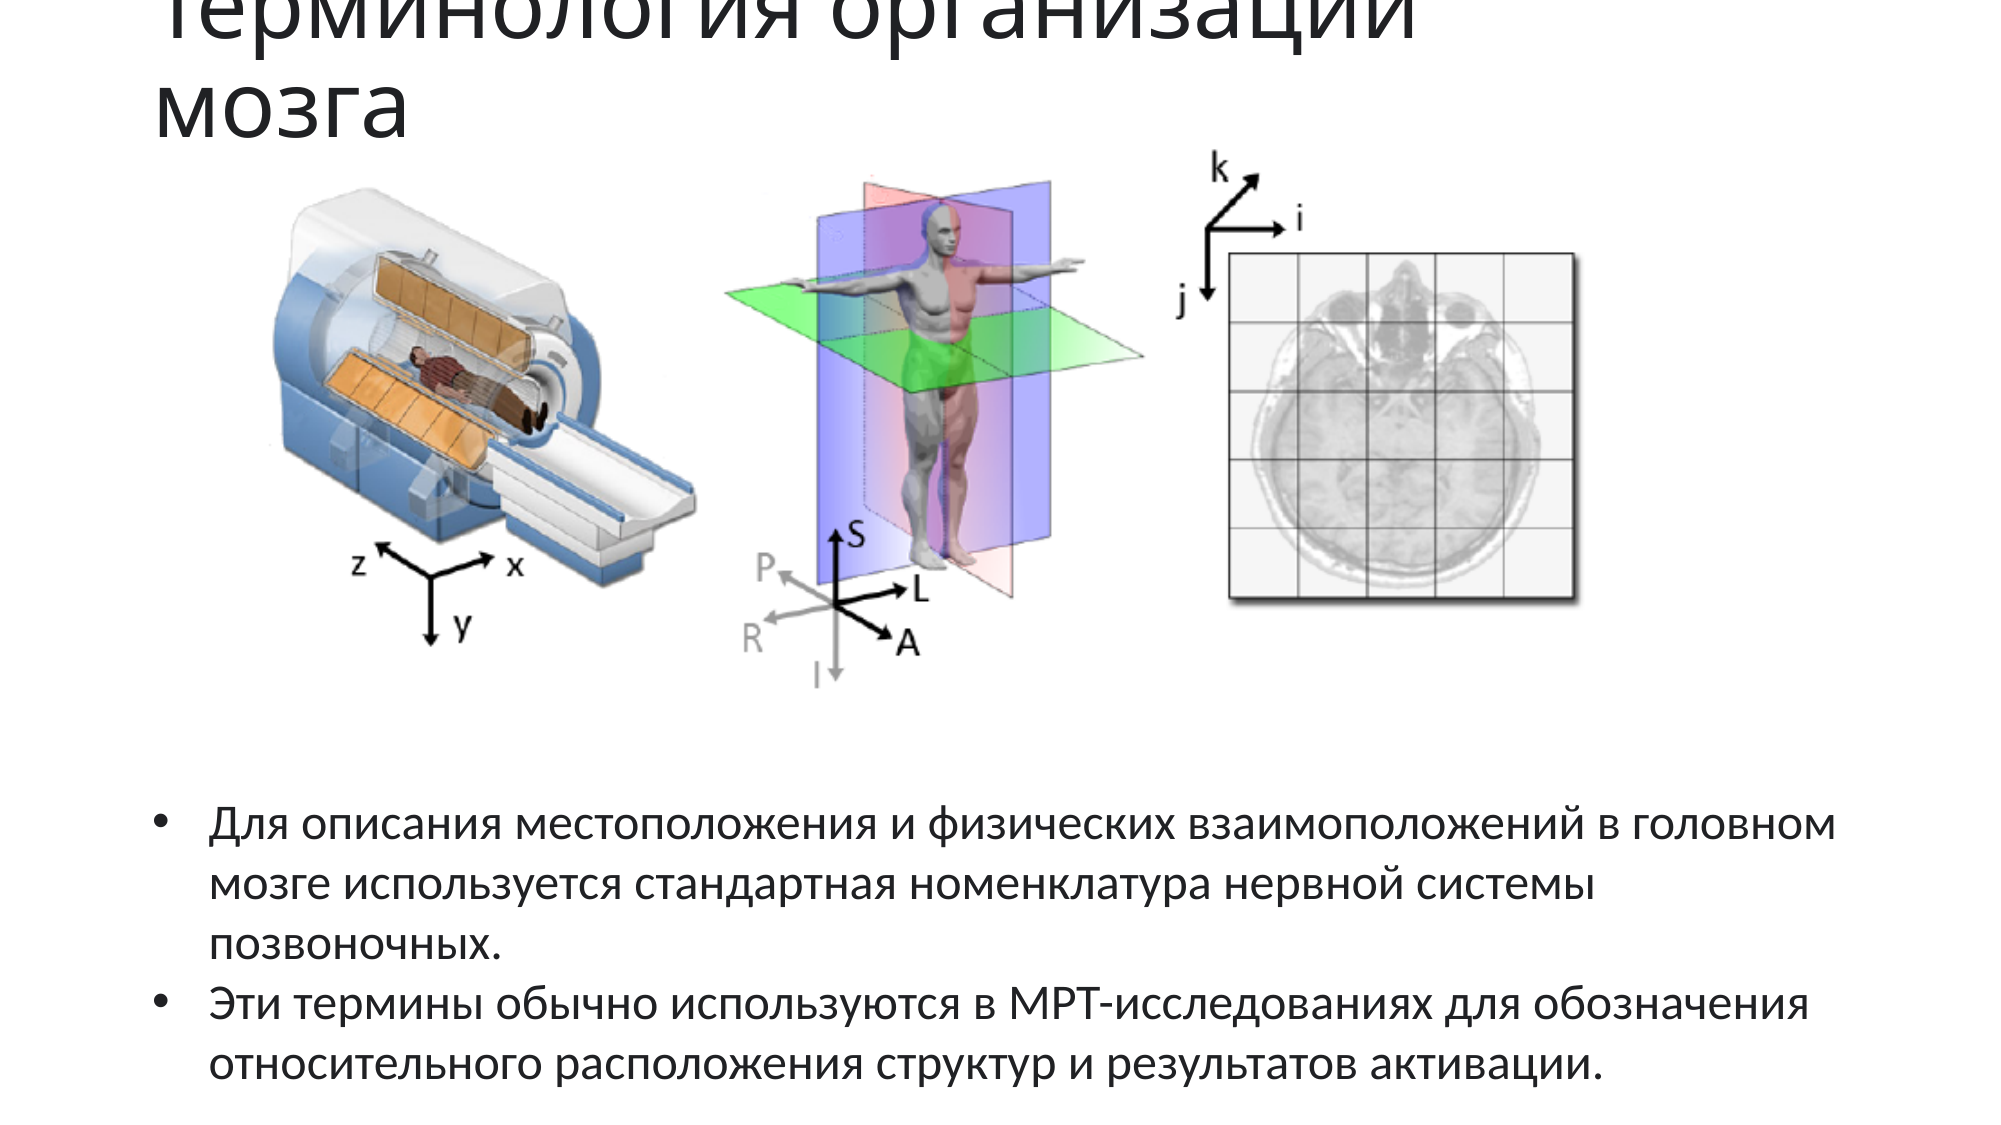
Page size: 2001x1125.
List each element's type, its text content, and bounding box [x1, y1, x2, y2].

title Терминология организации мозга [137, 13, 1646, 115]
text_box Для описания местоположения и физических взаимоположений в головном мозге используется стандартная номенклатура нервной системы позвоночных. Эти термины обычно используются в МРТ-исследованиях для обозначения относительного расположения структур и результатов активации. [137, 782, 1895, 1098]
picture [245, 63, 1646, 732]
